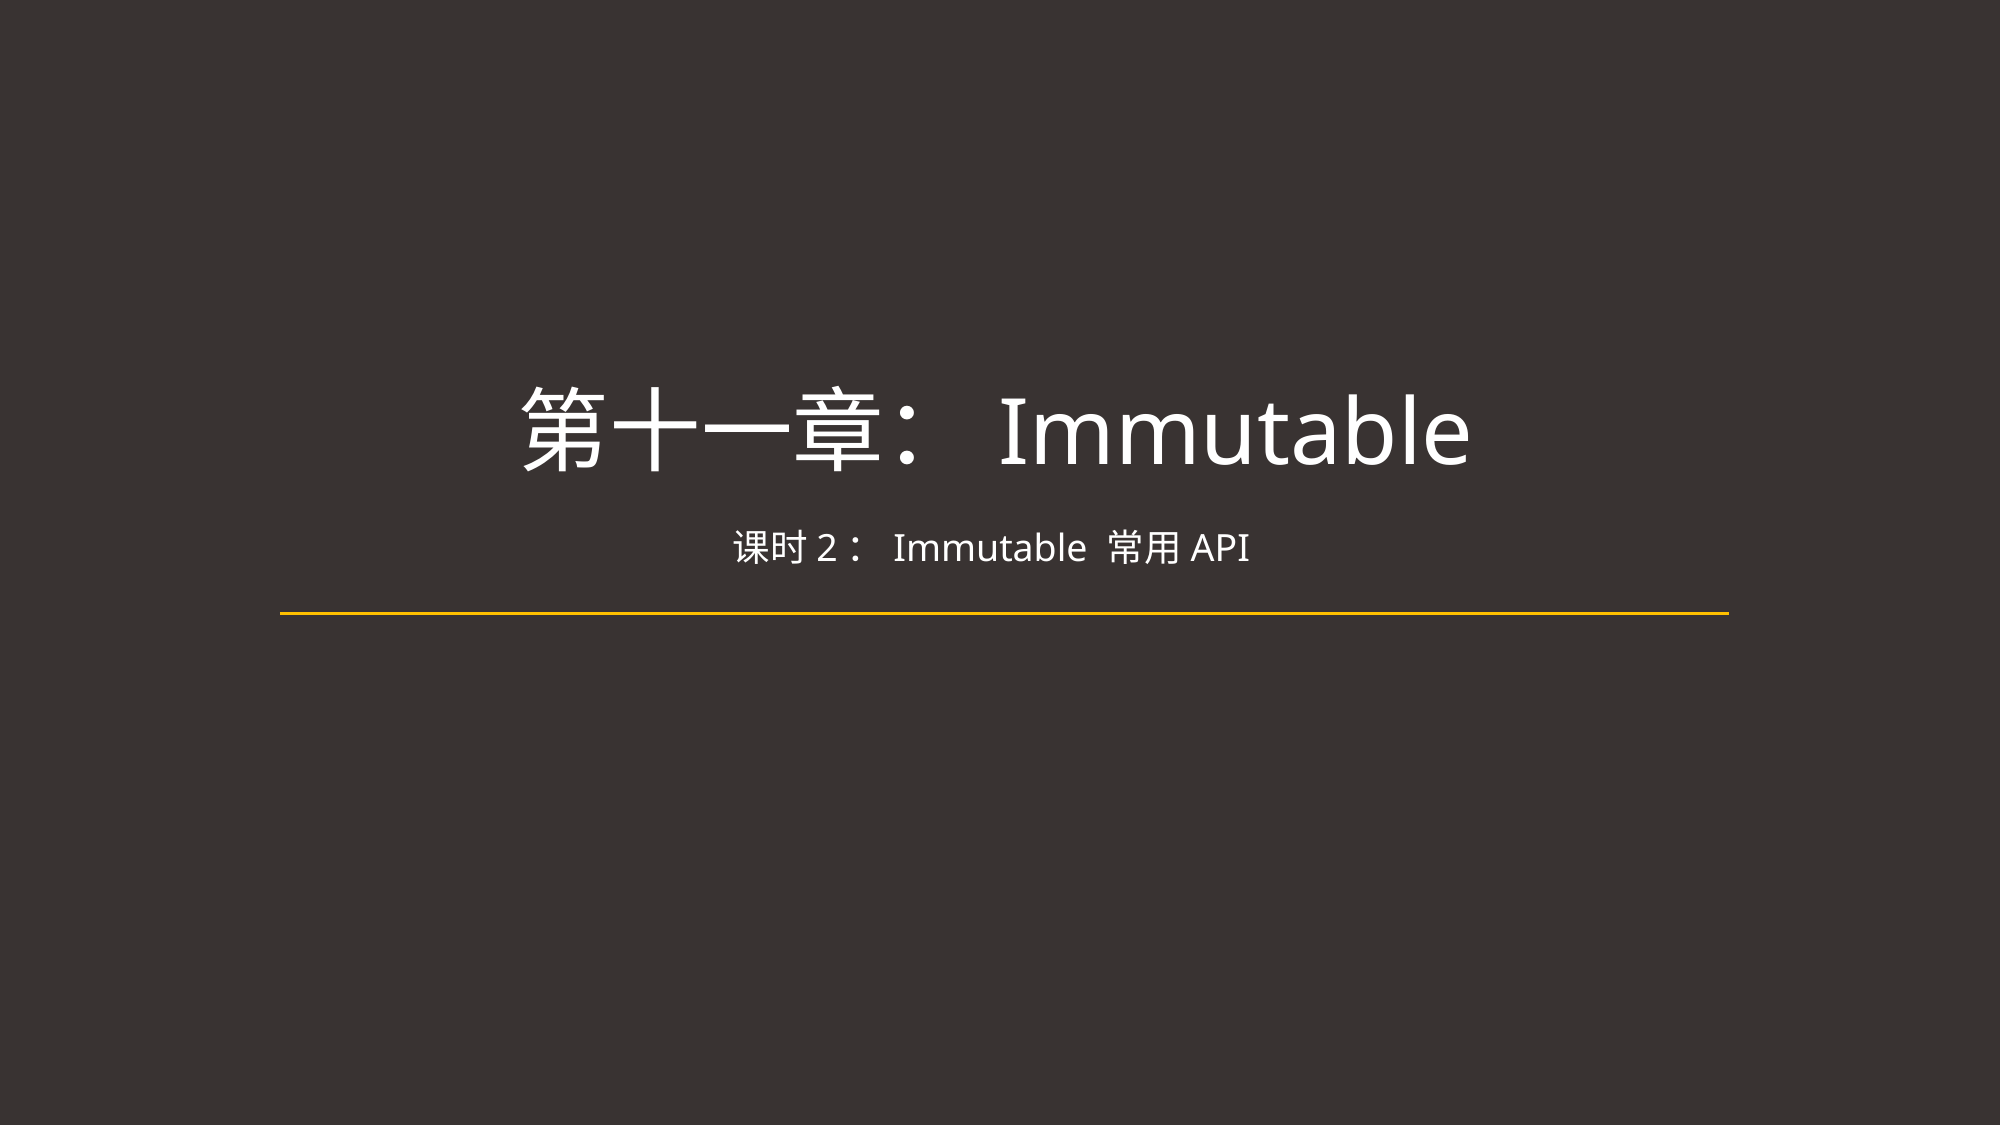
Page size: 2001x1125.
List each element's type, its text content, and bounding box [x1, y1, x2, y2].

title 第十一章：Immutable [133, 326, 1859, 544]
text_box 课时2：Immutable 常用API [403, 516, 1589, 577]
